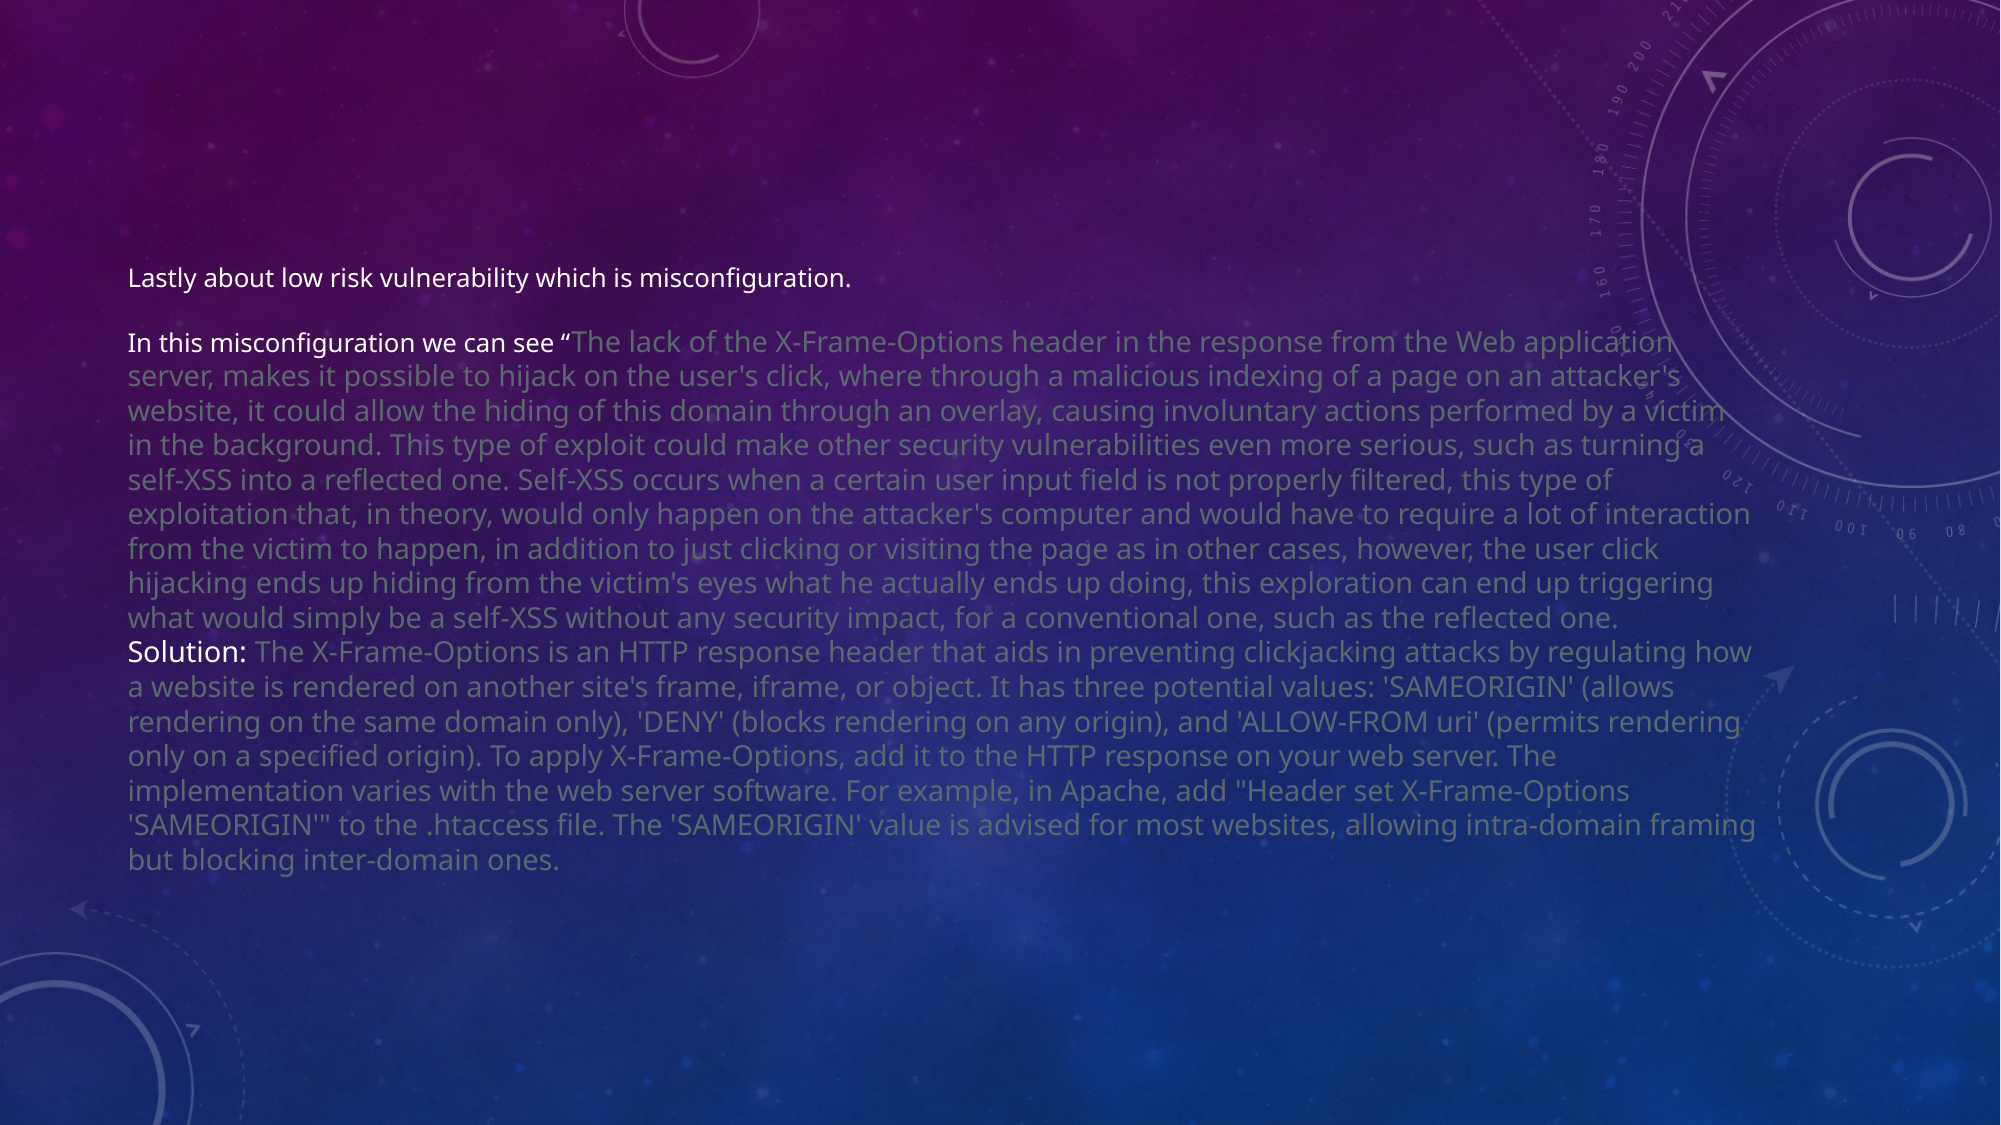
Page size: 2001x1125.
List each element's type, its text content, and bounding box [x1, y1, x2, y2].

picture [0, 0, 2001, 1125]
title Lastly about low risk vulnerability which is misconfiguration. In this misconfiguration we can see “The lack of the X-Frame-Options header in the response from the Web application server, makes it possible to hijack on the user's click, where through a malicious indexing of a page on an attacker's website, it could allow the hiding of this domain through an overlay, causing involuntary actions performed by a victim in the background. This type of exploit could make other security vulnerabilities even more serious, such as turning a self-XSS into a reflected one. Self-XSS occurs when a certain user input field is not properly filtered, this type of exploitation that, in theory, would only happen on the attacker's computer and would have to require a lot of interaction from the victim to happen, in addition to just clicking or visiting the page as in other cases, however, the user click hijacking ends up hiding from the victim's eyes what he actually ends up doing, this exploration can end up triggering what would simply be a self-XSS without any security impact, for a conventional one, such as the reflected one. Solution: The X-Frame-Options is an HTTP response header that aids in preventing clickjacking attacks by regulating how a website is rendered on another site's frame, iframe, or object. It has three potential values: 'SAMEORIGIN' (allows rendering on the same domain only), 'DENY' (blocks rendering on any origin), and 'ALLOW-FROM uri' (permits rendering only on a specified origin). To apply X-Frame-Options, add it to the HTTP response on your web server. The implementation varies with the web server software. For example, in Apache, add "Header set X-Frame-Options 'SAMEORIGIN'" to the .htaccess file. The 'SAMEORIGIN' value is advised for most websites, allowing intra-domain framing but blocking inter-domain ones. [112, 234, 1775, 938]
